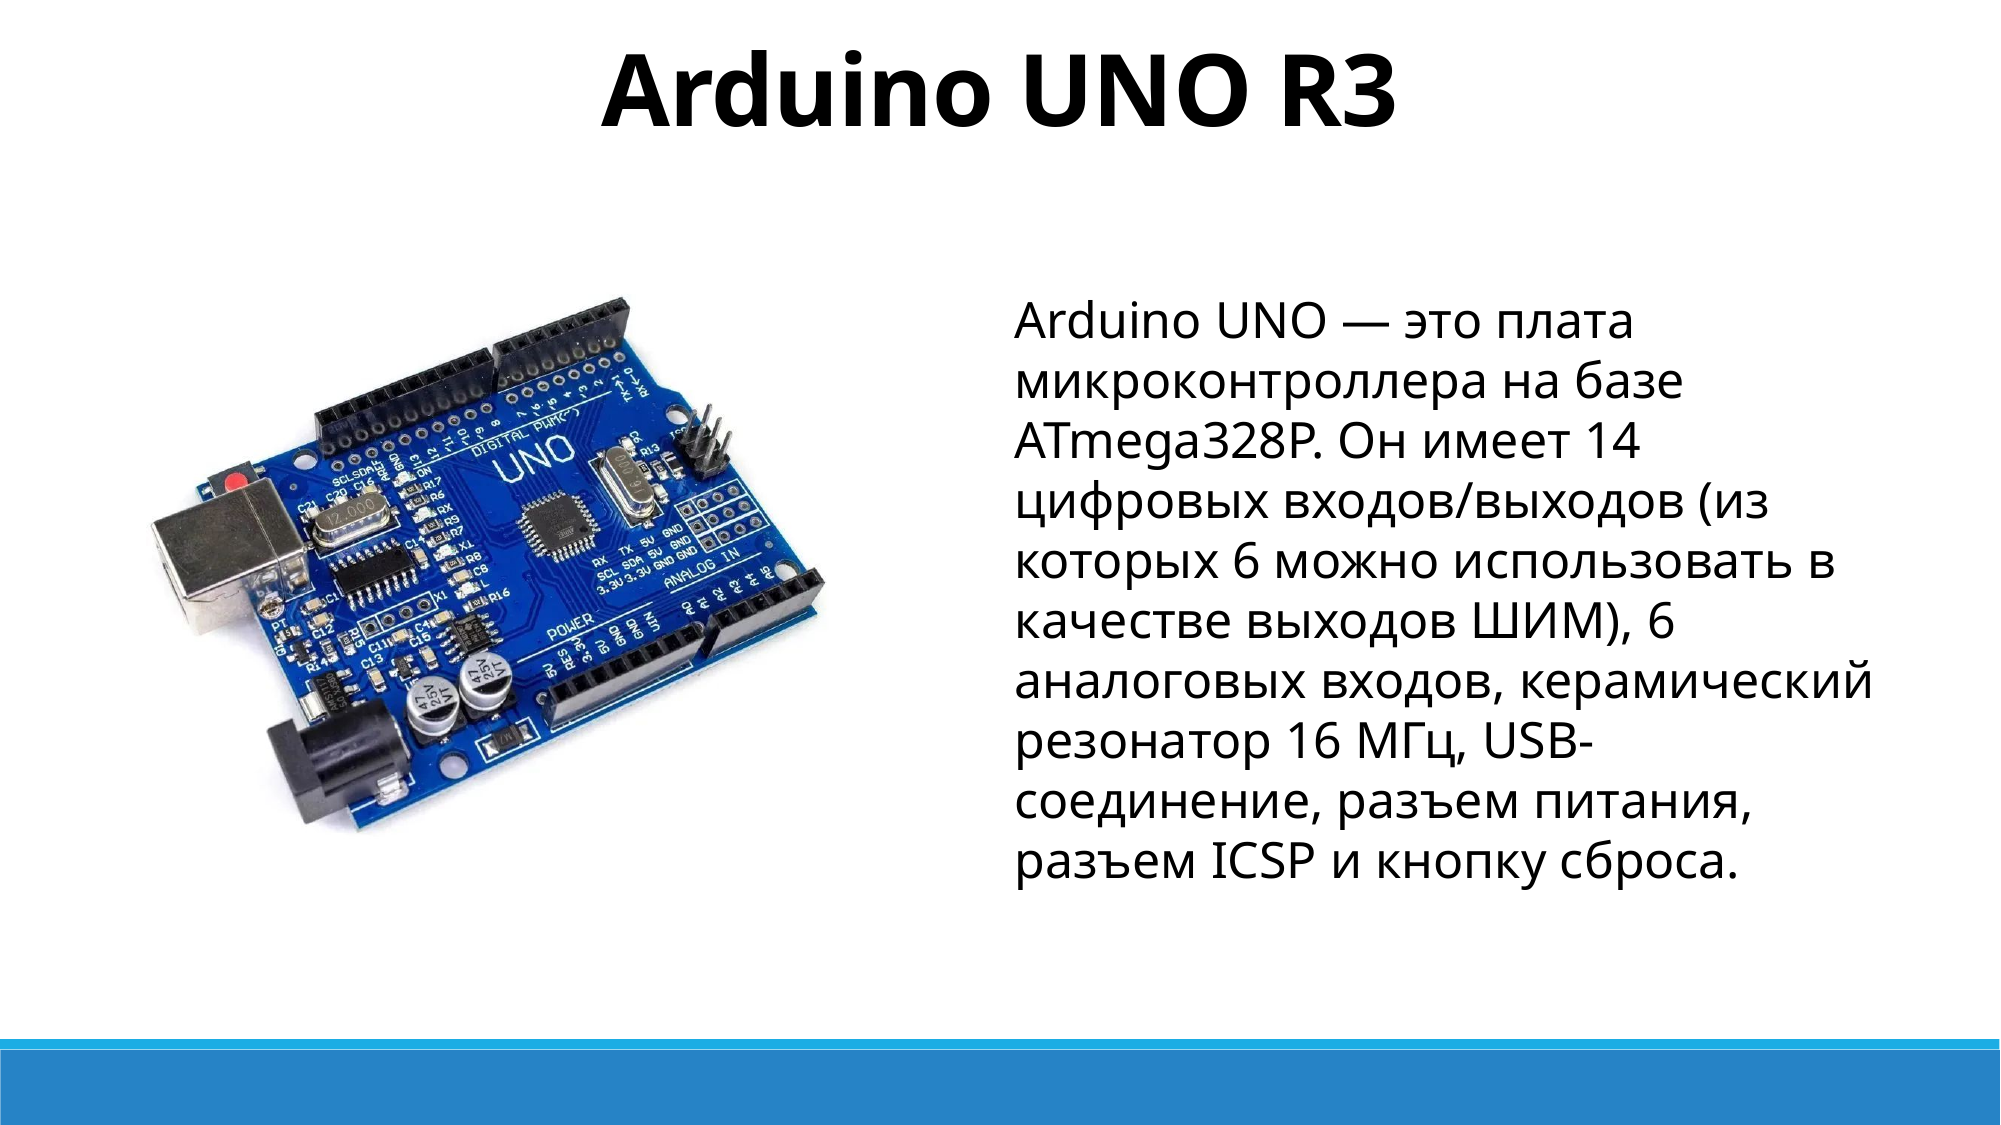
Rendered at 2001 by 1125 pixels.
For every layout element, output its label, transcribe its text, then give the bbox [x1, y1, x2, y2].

text_box Arduino UNO — это плата микроконтроллера на базе ATmega328P. Он имеет 14 цифровых входов/выходов (из которых 6 можно использовать в качестве выходов ШИМ), 6 аналоговых входов, керамический резонатор 16 МГц, USB-соединение, разъем питания, разъем ICSP и кнопку сброса. [999, 281, 1911, 897]
text_box Arduino UNO R3 [522, 27, 1478, 154]
picture [109, 282, 857, 843]
